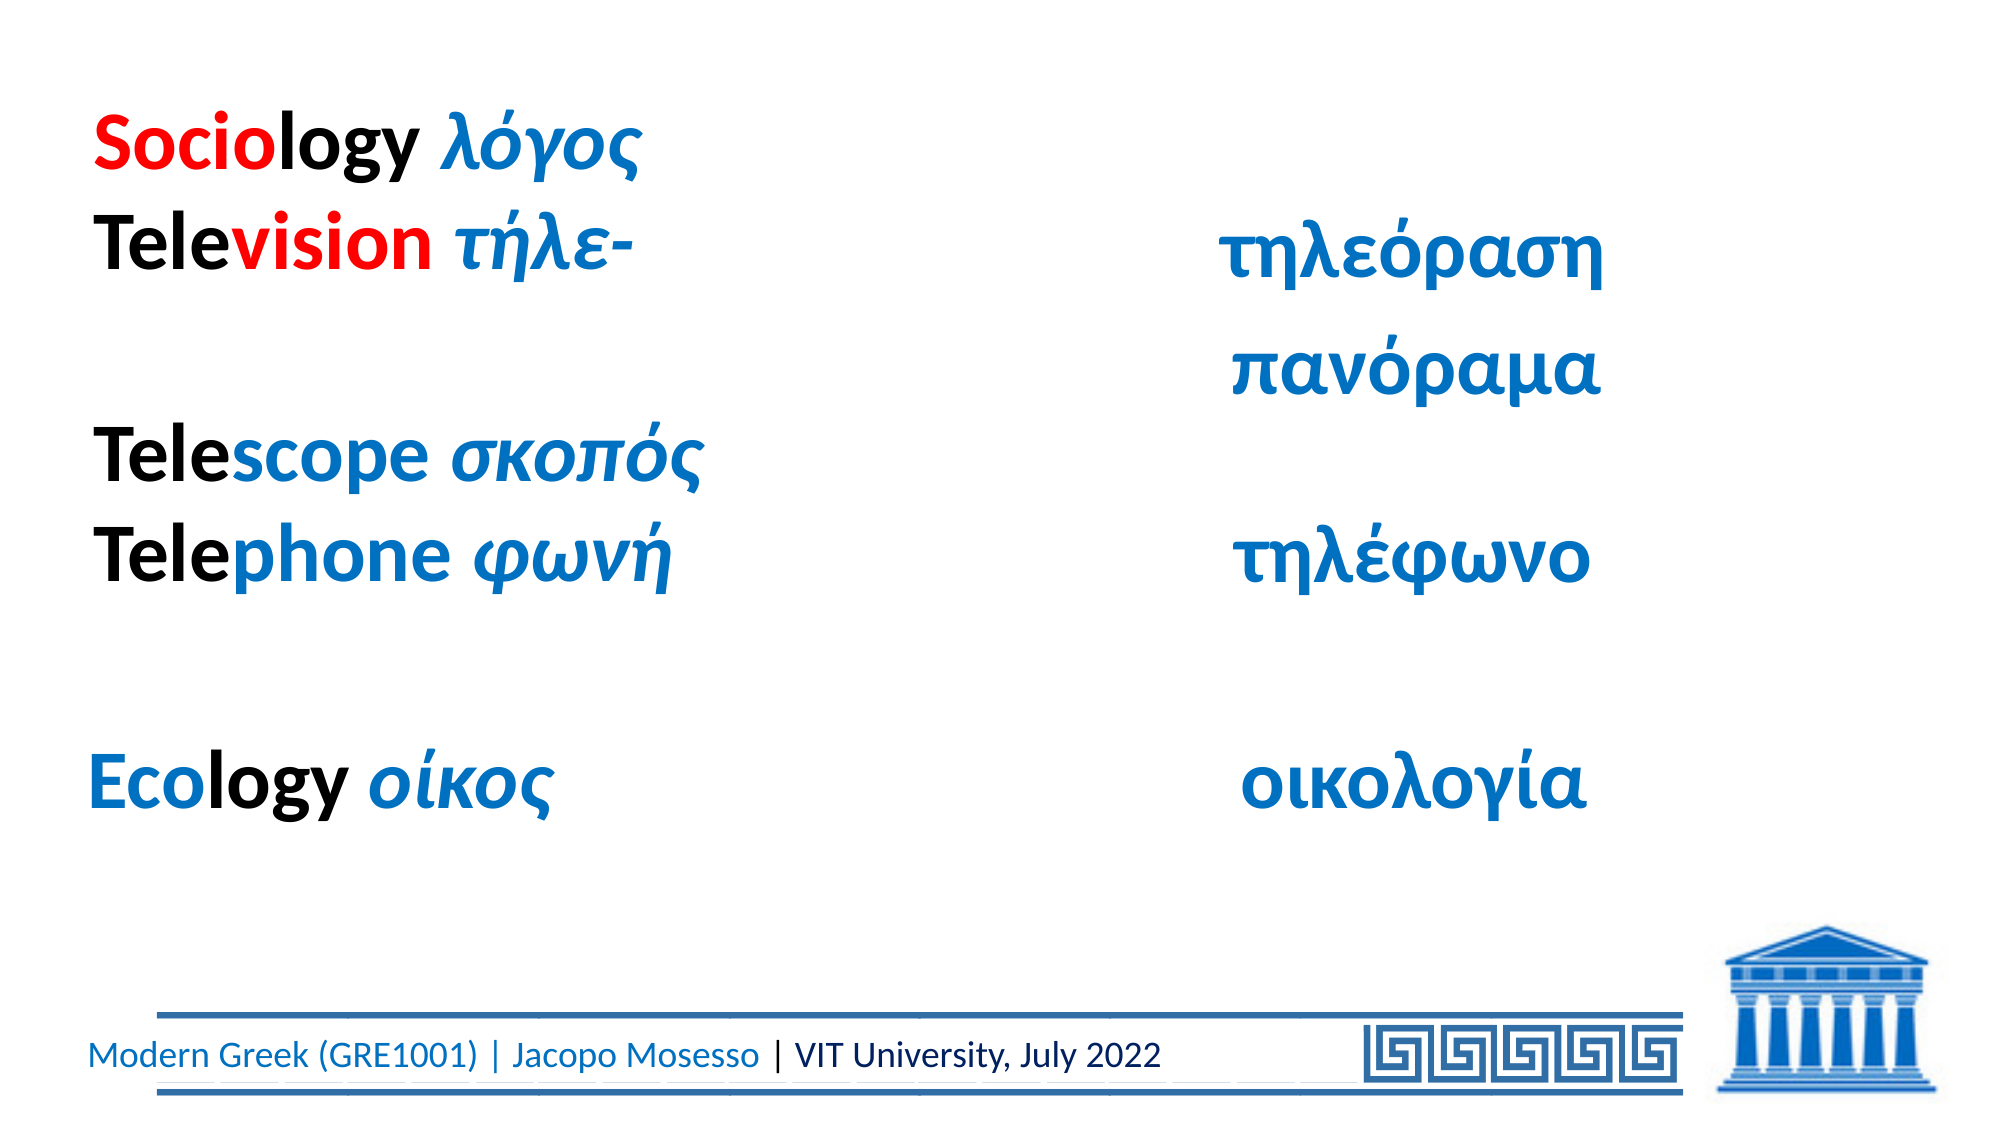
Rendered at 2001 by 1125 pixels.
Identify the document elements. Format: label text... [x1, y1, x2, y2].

text_box Ecology οίκος [72, 718, 871, 833]
text_box τηλεόραση [1108, 187, 1720, 302]
picture [1686, 862, 1969, 1125]
text_box Sociology λόγος Television τήλε- [78, 78, 922, 294]
text_box Telescope σκοπός Telephone φωνή [78, 391, 877, 606]
text_box οικολογία [1108, 718, 1720, 833]
text_box Modern Greek (GRE1001) | Jacopo Mosesso | VIT University, July 2022 [72, 1022, 156, 1083]
text_box πανόραμα [1110, 303, 1723, 419]
text_box τηλέφωνο [1108, 492, 1720, 607]
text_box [156, 1010, 1684, 1096]
